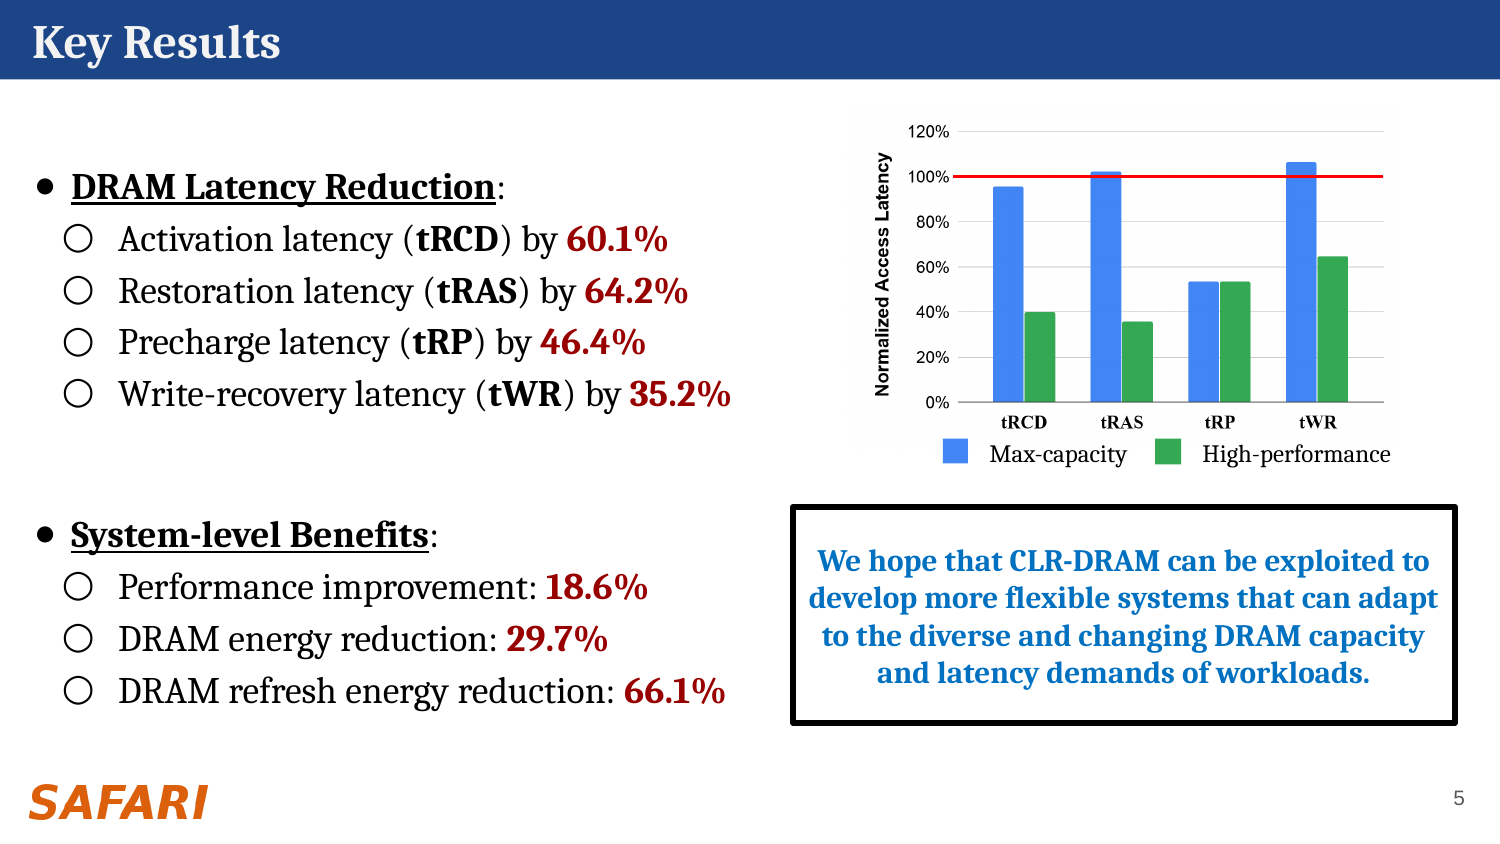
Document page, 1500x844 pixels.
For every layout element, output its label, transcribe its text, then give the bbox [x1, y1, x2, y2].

slide_number ‹#› [1389, 764, 1480, 830]
text_box We hope that CLR-DRAM can be exploited to develop more flexible systems that can adapt to the diverse and changing DRAM capacity and latency demands of workloads. [793, 506, 1455, 723]
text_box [842, 104, 1500, 502]
text_box Key Results [17, 12, 1243, 67]
picture [27, 775, 214, 830]
text_box DRAM Latency Reduction: Activation latency (tRCD) by 60.1% Restoration latency (tRAS) by 64.2% Precharge latency (tRP) by 46.4% Write-recovery latency (tWR) by 35.2% [0, 79, 782, 422]
text_box [0, 0, 1500, 80]
text_box System-level Benefits: Performance improvement: 18.6% DRAM energy reduction: 29.7% DRAM refresh energy reduction: 66.1% [0, 422, 782, 777]
